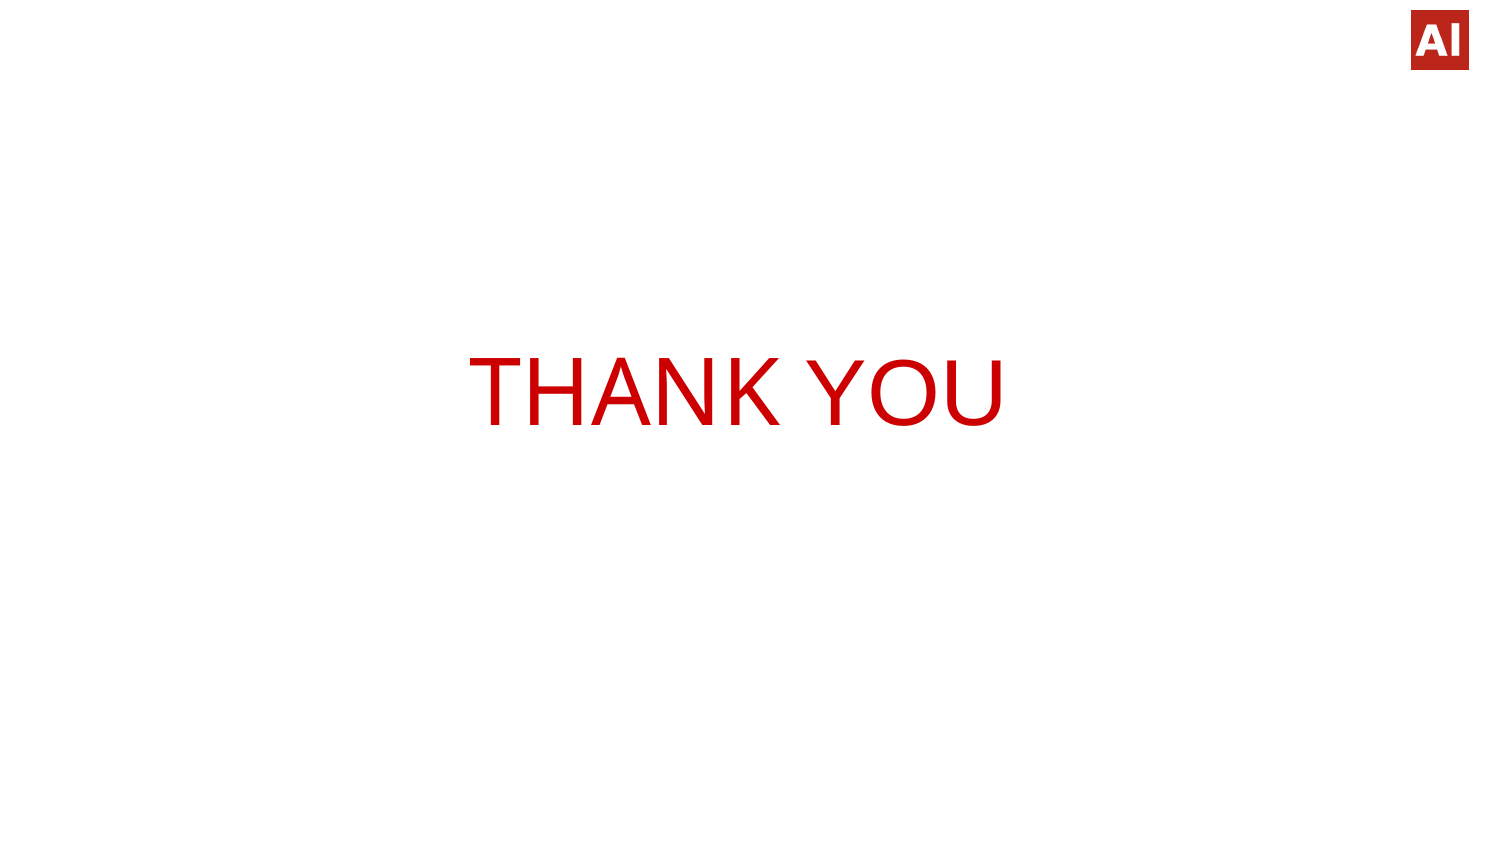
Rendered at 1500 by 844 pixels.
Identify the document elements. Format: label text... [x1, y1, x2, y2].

text_box THANK YOU [0, 324, 1478, 452]
picture [1411, 10, 1469, 70]
